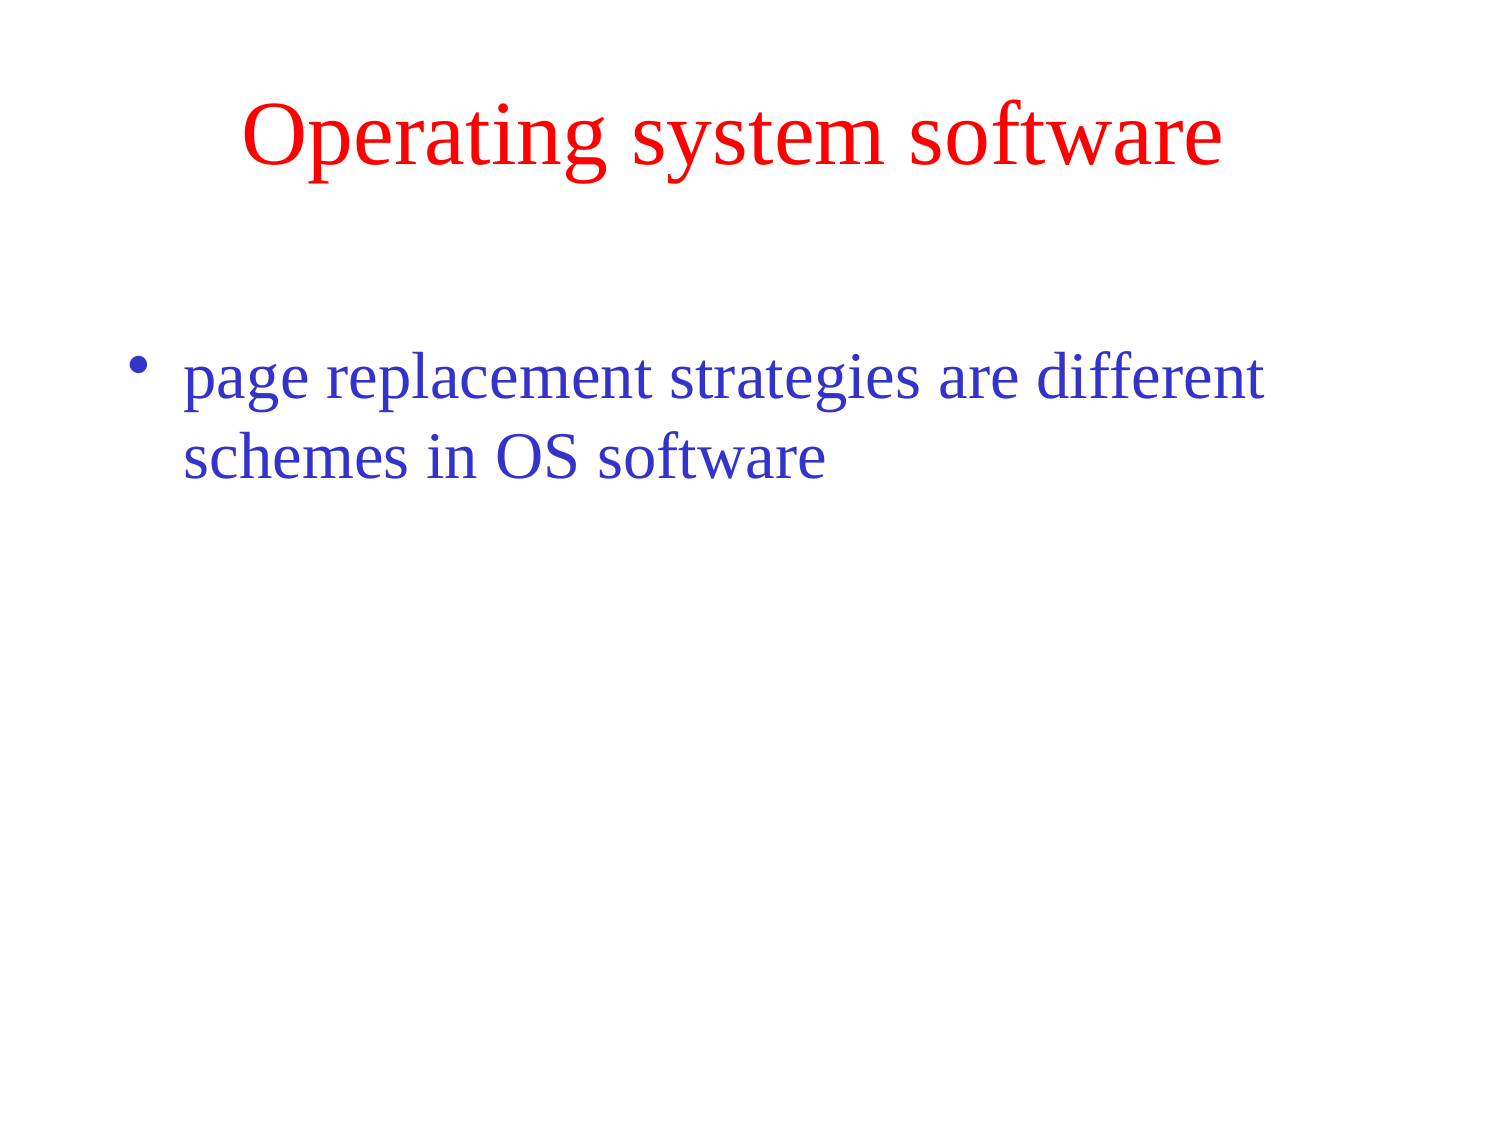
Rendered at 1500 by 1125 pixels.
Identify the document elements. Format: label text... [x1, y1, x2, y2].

title Operating system software [107, 34, 1384, 223]
list page replacement strategies are different schemes in OS software [112, 324, 1388, 1001]
